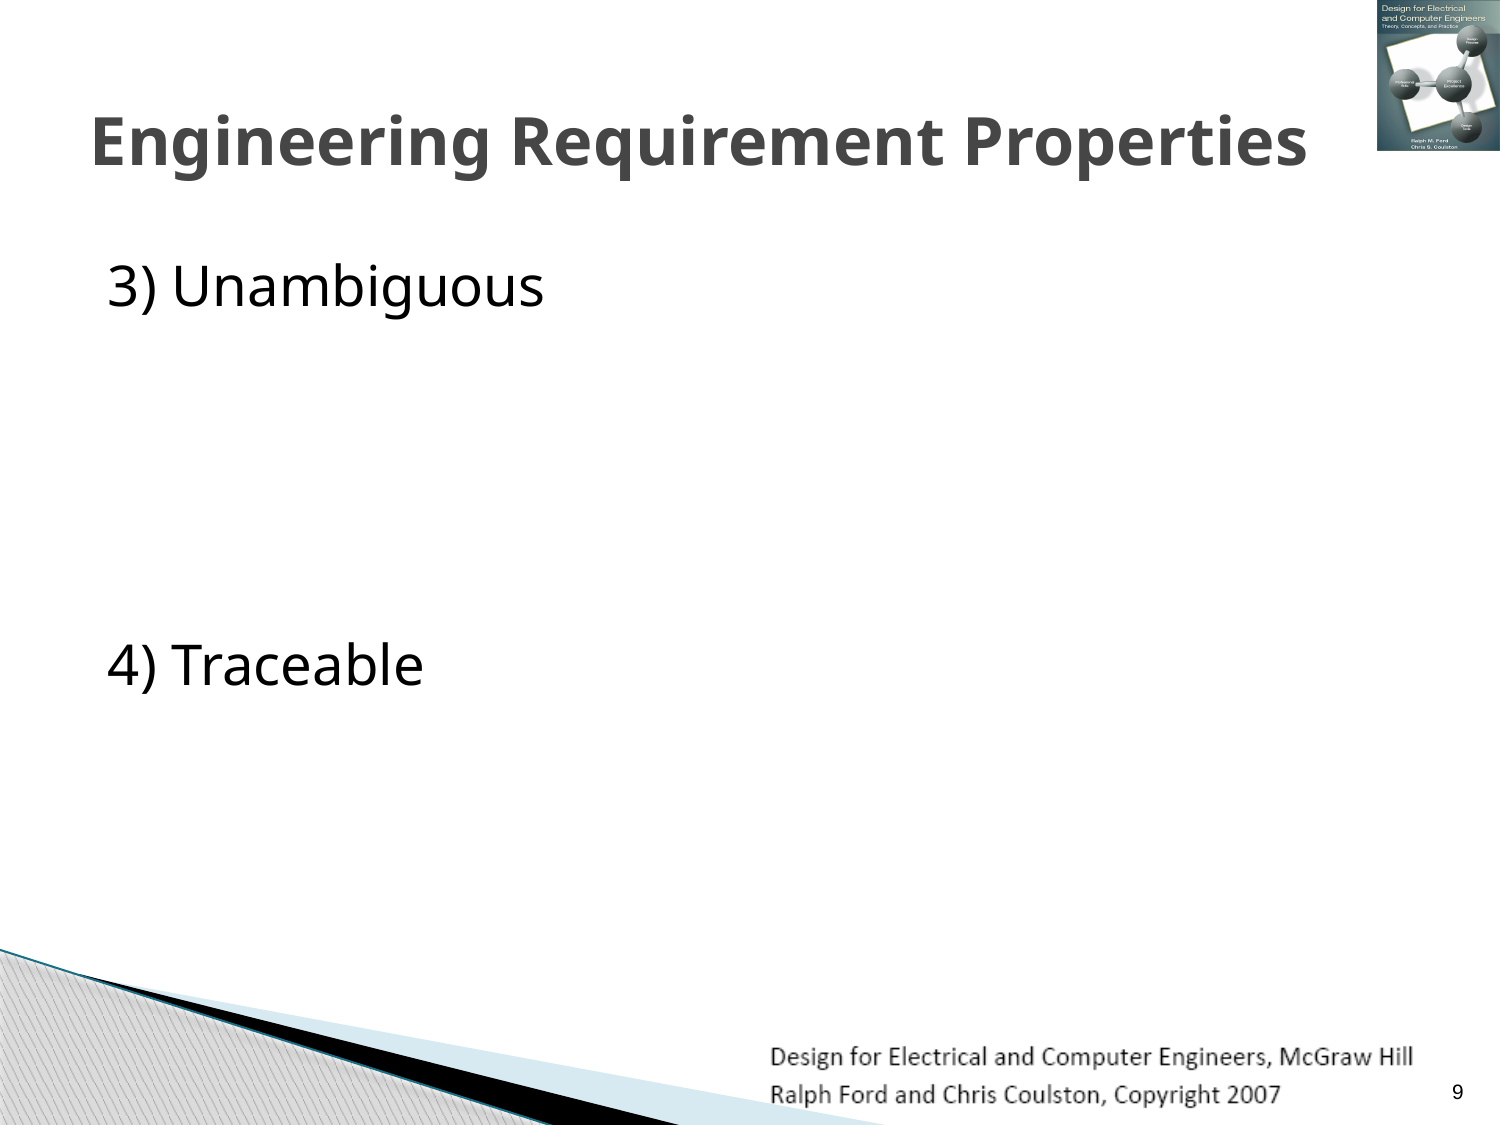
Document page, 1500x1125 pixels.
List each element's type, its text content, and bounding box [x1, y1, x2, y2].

list 3) Unambiguous 4) Traceable [74, 242, 1426, 986]
picture [1377, 0, 1500, 151]
slide_number 9 [1418, 1051, 1479, 1112]
picture [762, 1037, 1427, 1124]
title Engineering Requirement Properties [75, 45, 1425, 233]
